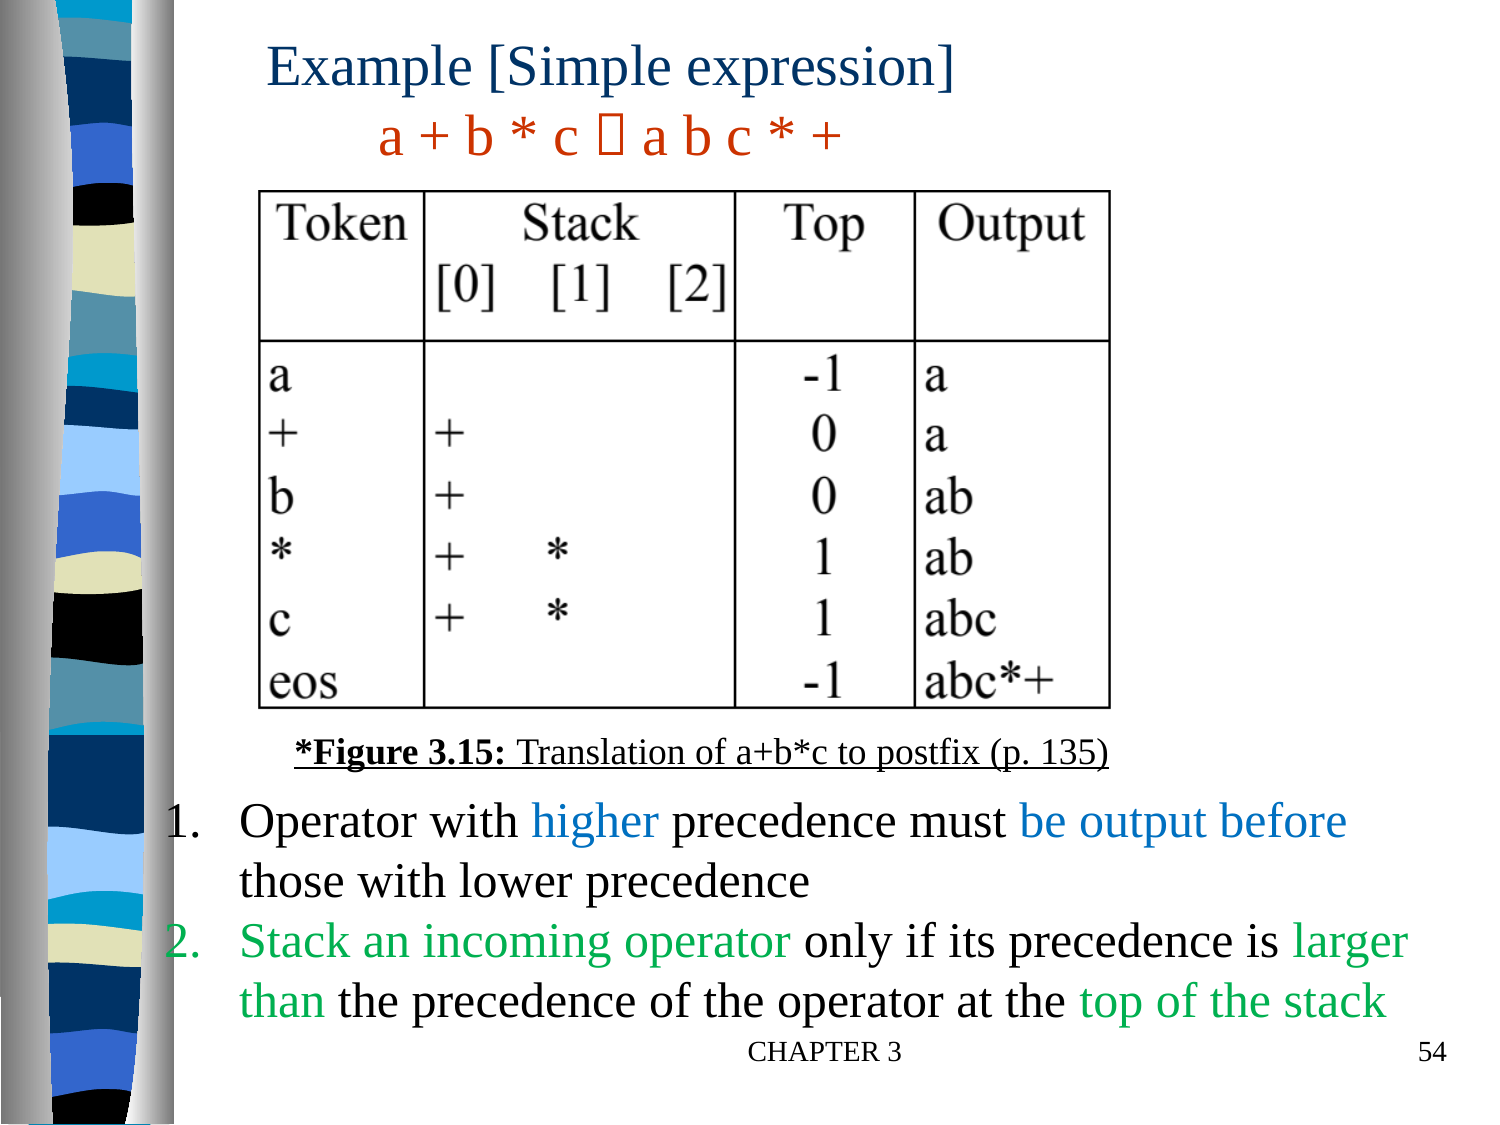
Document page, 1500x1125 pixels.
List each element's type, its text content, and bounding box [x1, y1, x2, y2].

slide_number 54 [1149, 1036, 1463, 1100]
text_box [247, 190, 1285, 767]
text_box *Figure 3.15: Translation of a+b*c to postfix (p. 135) [279, 767, 1125, 780]
text_box Operator with higher precedence must be output before those with lower precedence Stack an incoming operator only if its precedence is larger than the precedence of the operator at the top of the stack [149, 780, 1480, 1036]
footer CHAPTER 3 [587, 1036, 1063, 1100]
text_box Example [Simple expression] a + b * c  a b c * + [251, 19, 971, 175]
